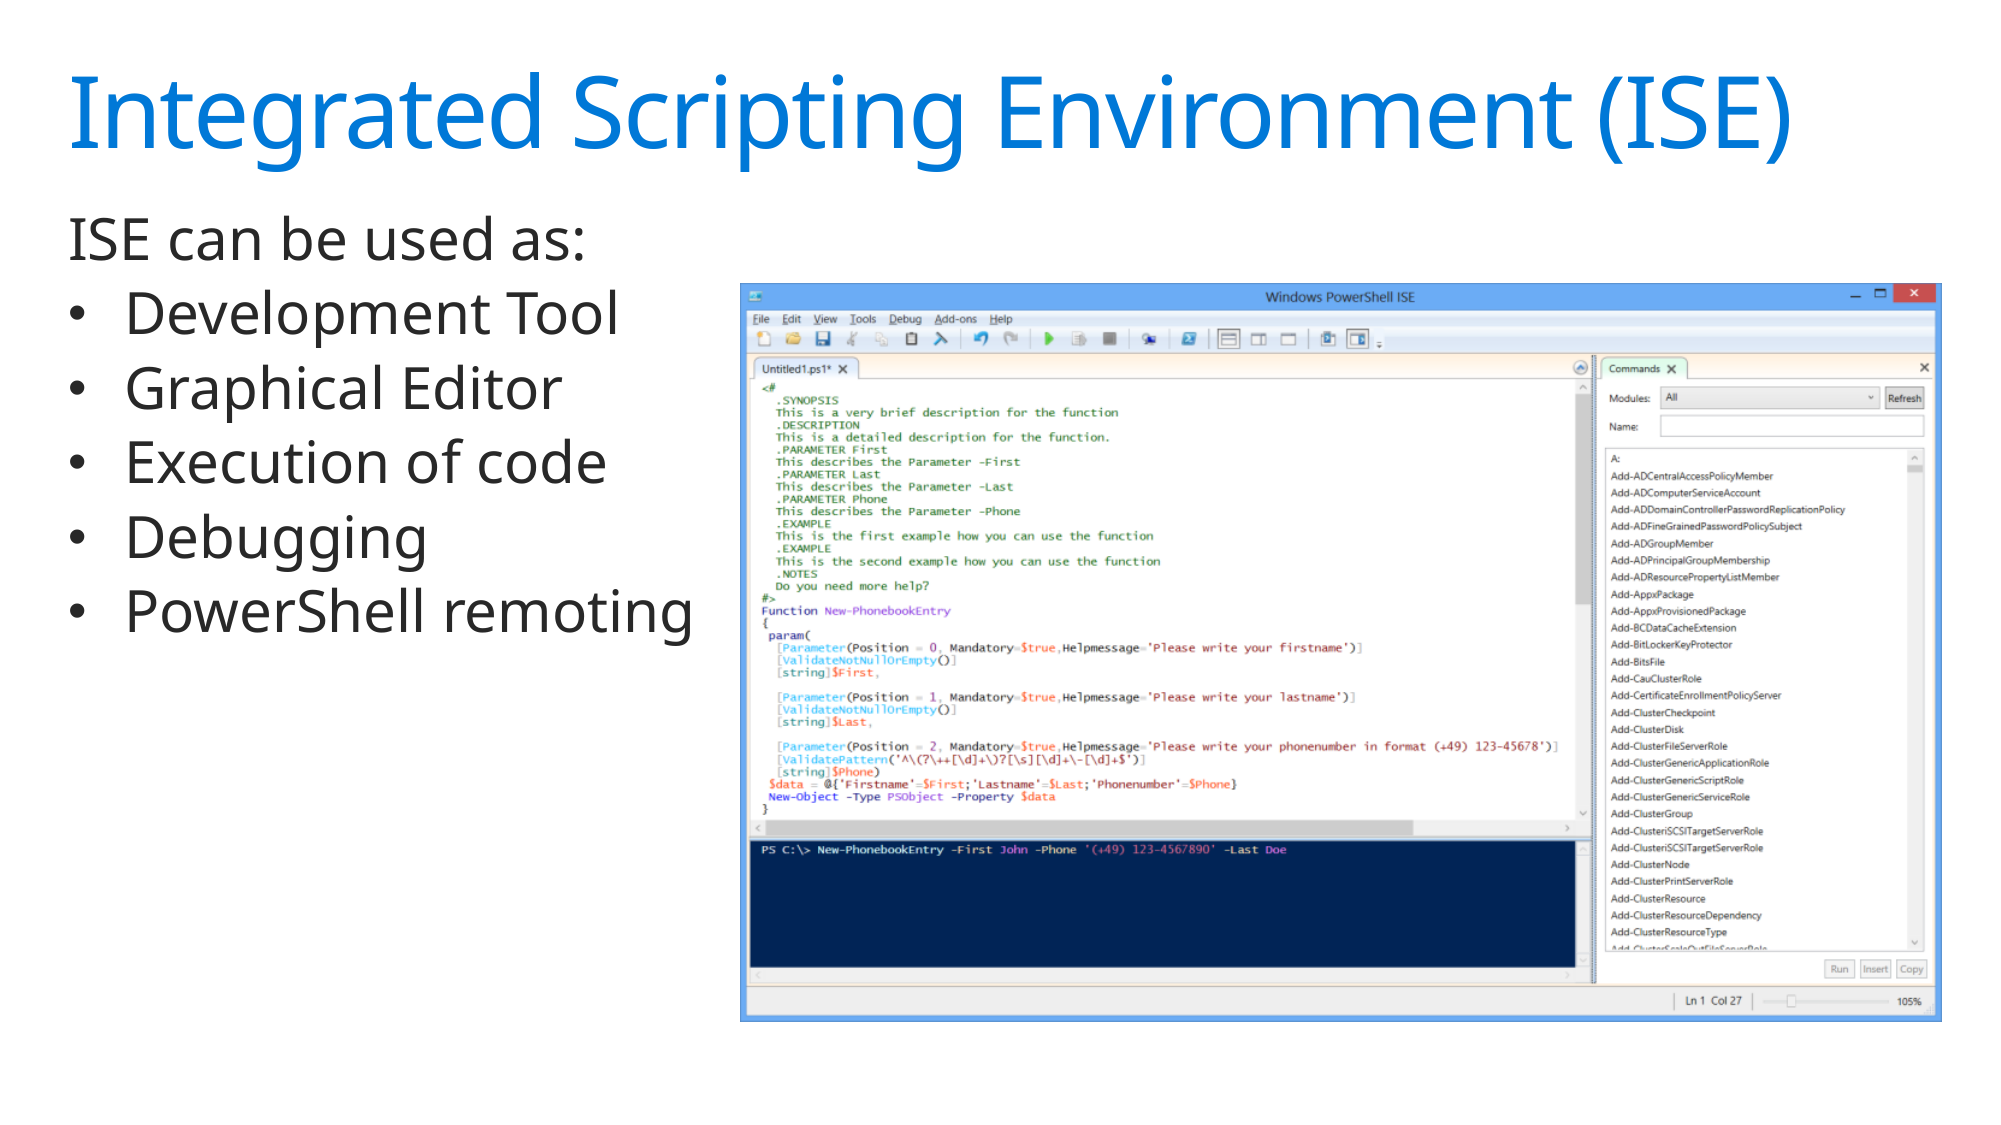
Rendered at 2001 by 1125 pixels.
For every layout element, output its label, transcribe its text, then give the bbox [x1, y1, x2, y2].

list ISE can be used as: Development Tool Graphical Editor Execution of code Debugging PowerShell remoting [44, 196, 741, 1050]
title Integrated Scripting Environment (ISE) [44, 47, 1957, 196]
picture [739, 282, 1942, 1022]
